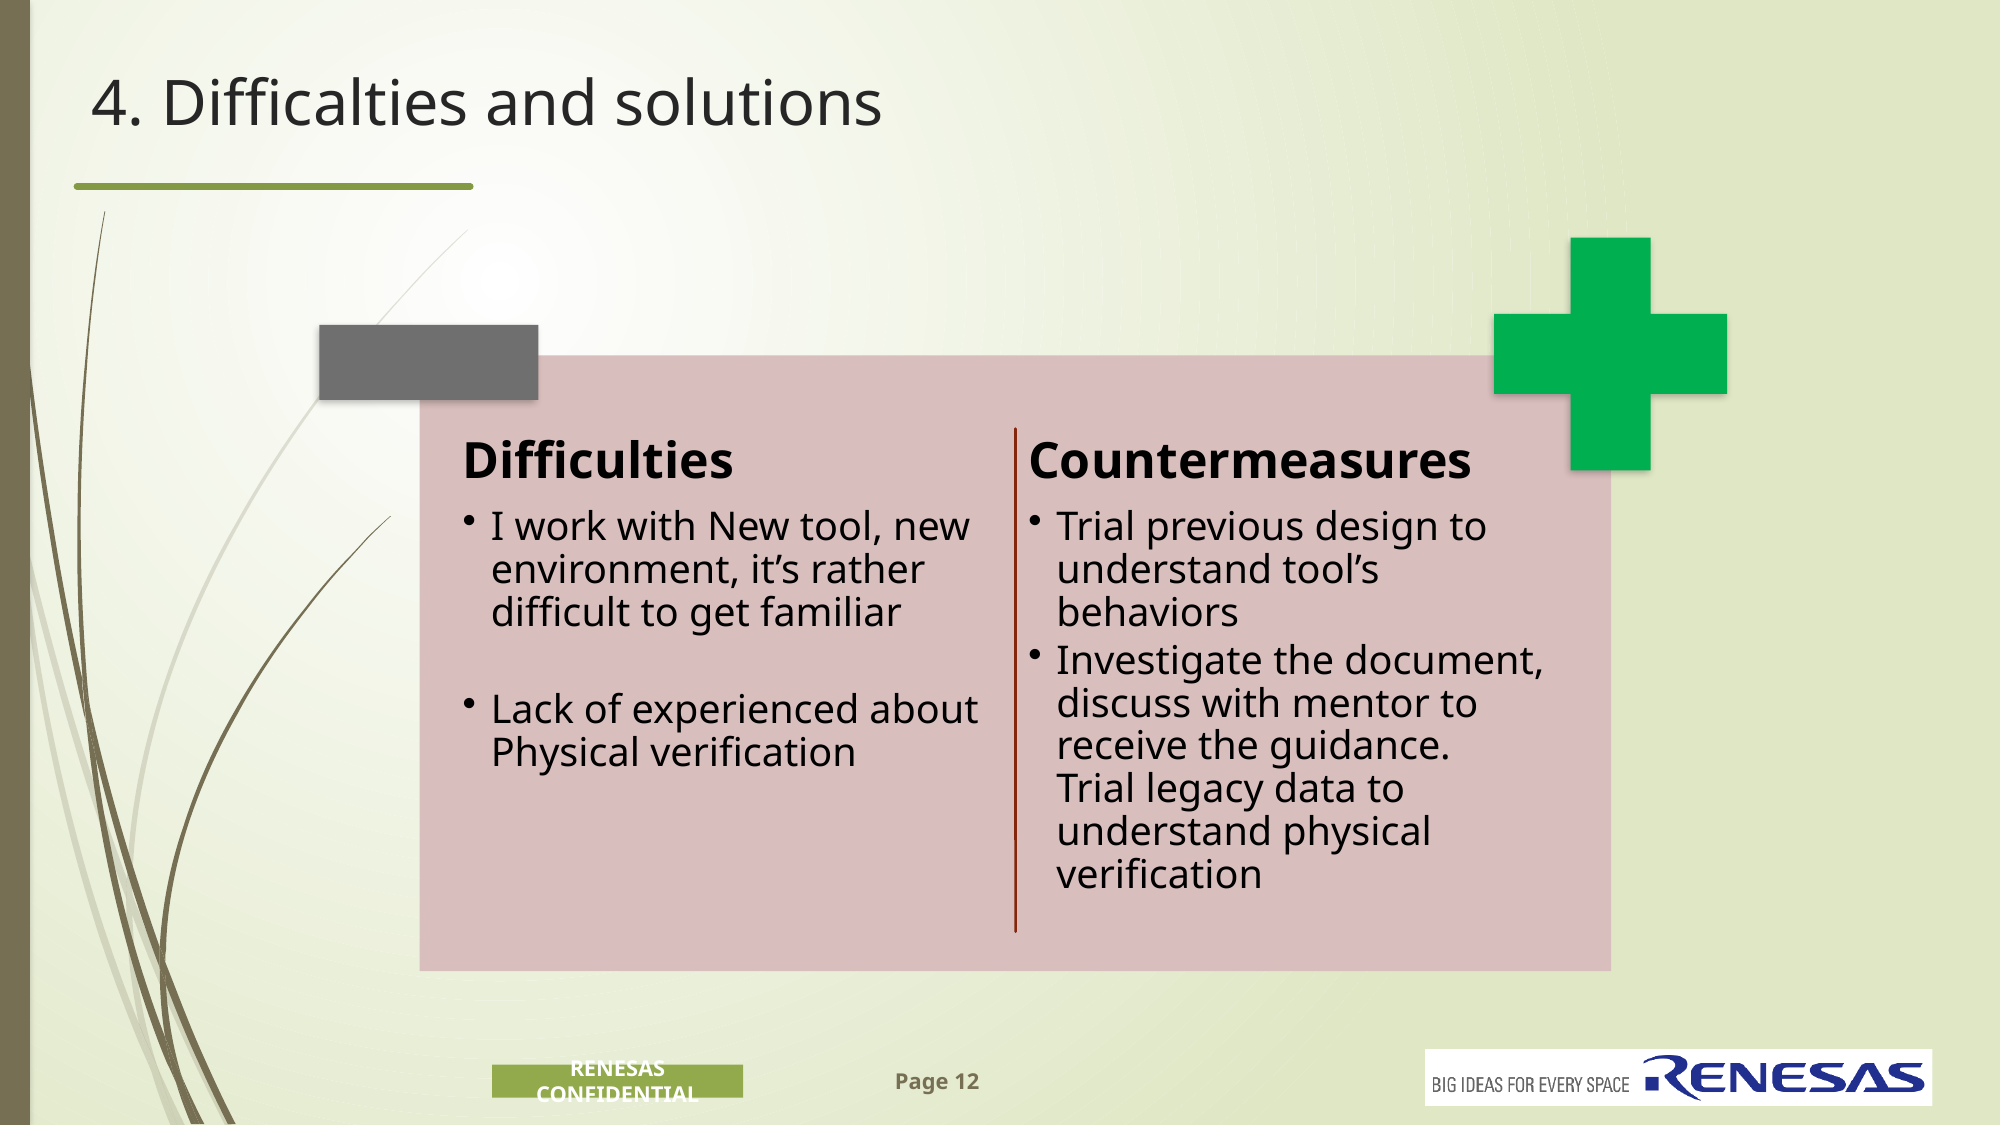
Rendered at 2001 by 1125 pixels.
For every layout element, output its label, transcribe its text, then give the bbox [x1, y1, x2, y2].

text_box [37, 225, 1926, 978]
title 4. Difficalties and solutions [76, 54, 1922, 188]
picture [1425, 1049, 1933, 1106]
